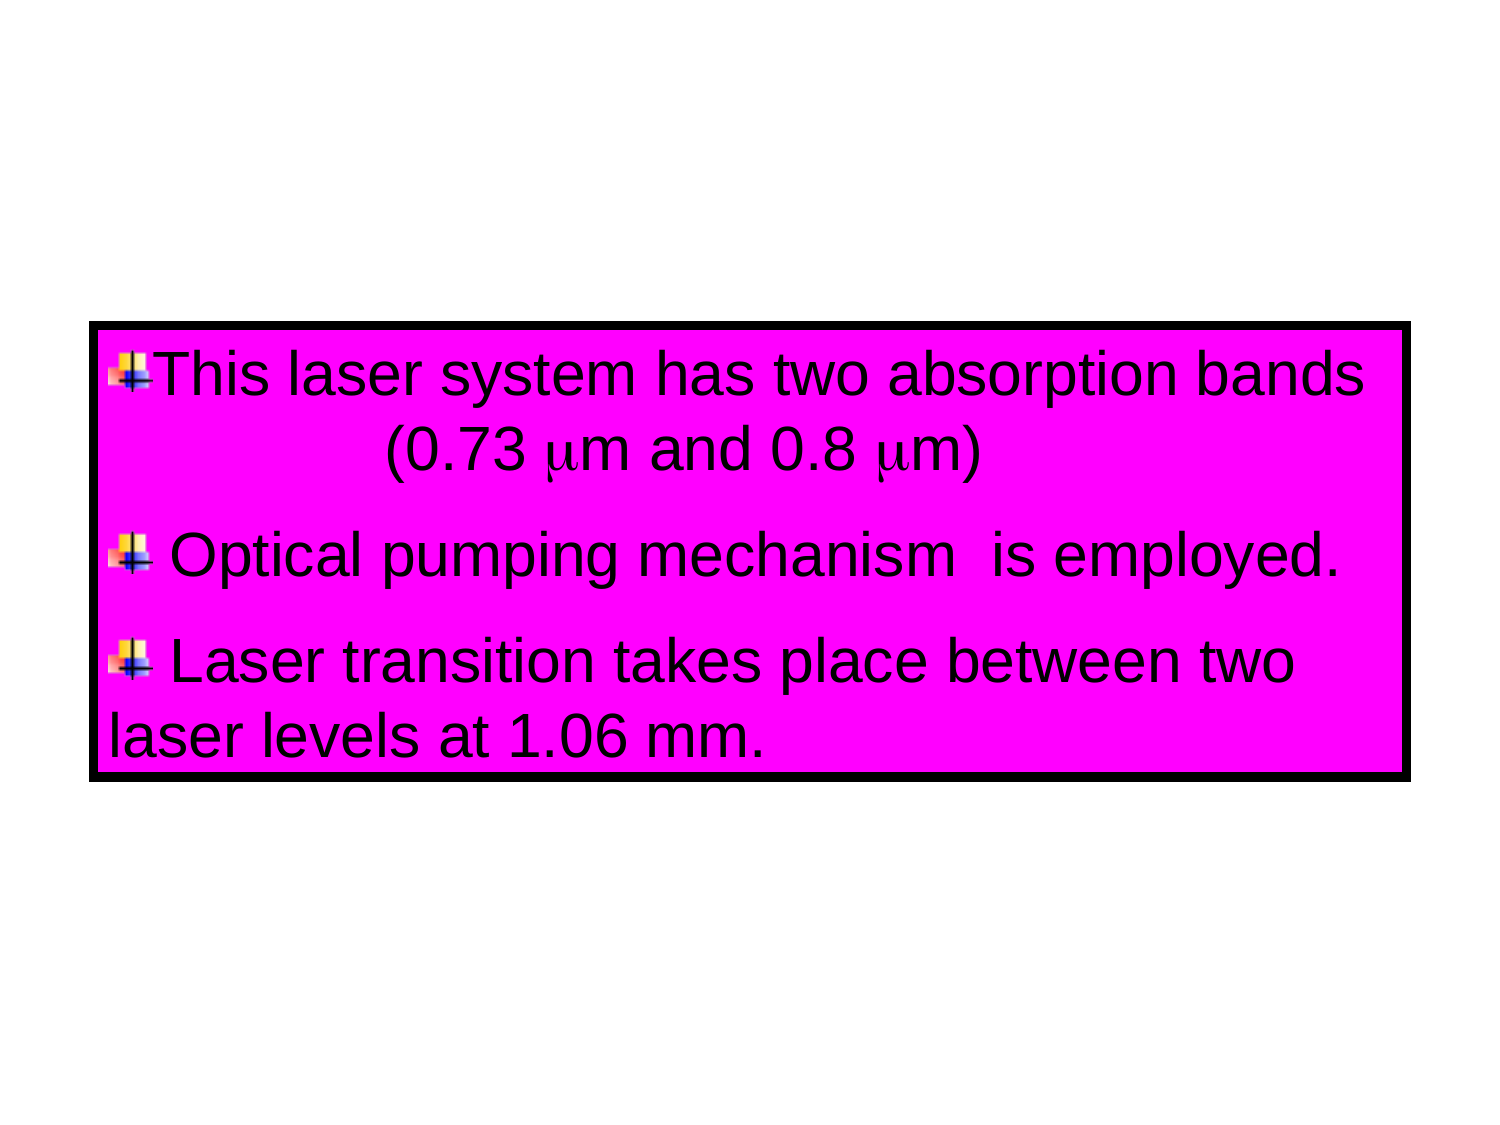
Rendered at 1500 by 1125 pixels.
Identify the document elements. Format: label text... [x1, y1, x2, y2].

picture [108, 348, 153, 392]
text_box This laser system has two absorption bands (0.73 m and 0.8 m) Optical pumping mechanism is employed. Laser transition takes place between two laser levels at 1.06 mm. [93, 325, 1407, 778]
picture [108, 529, 153, 574]
picture [108, 635, 153, 680]
